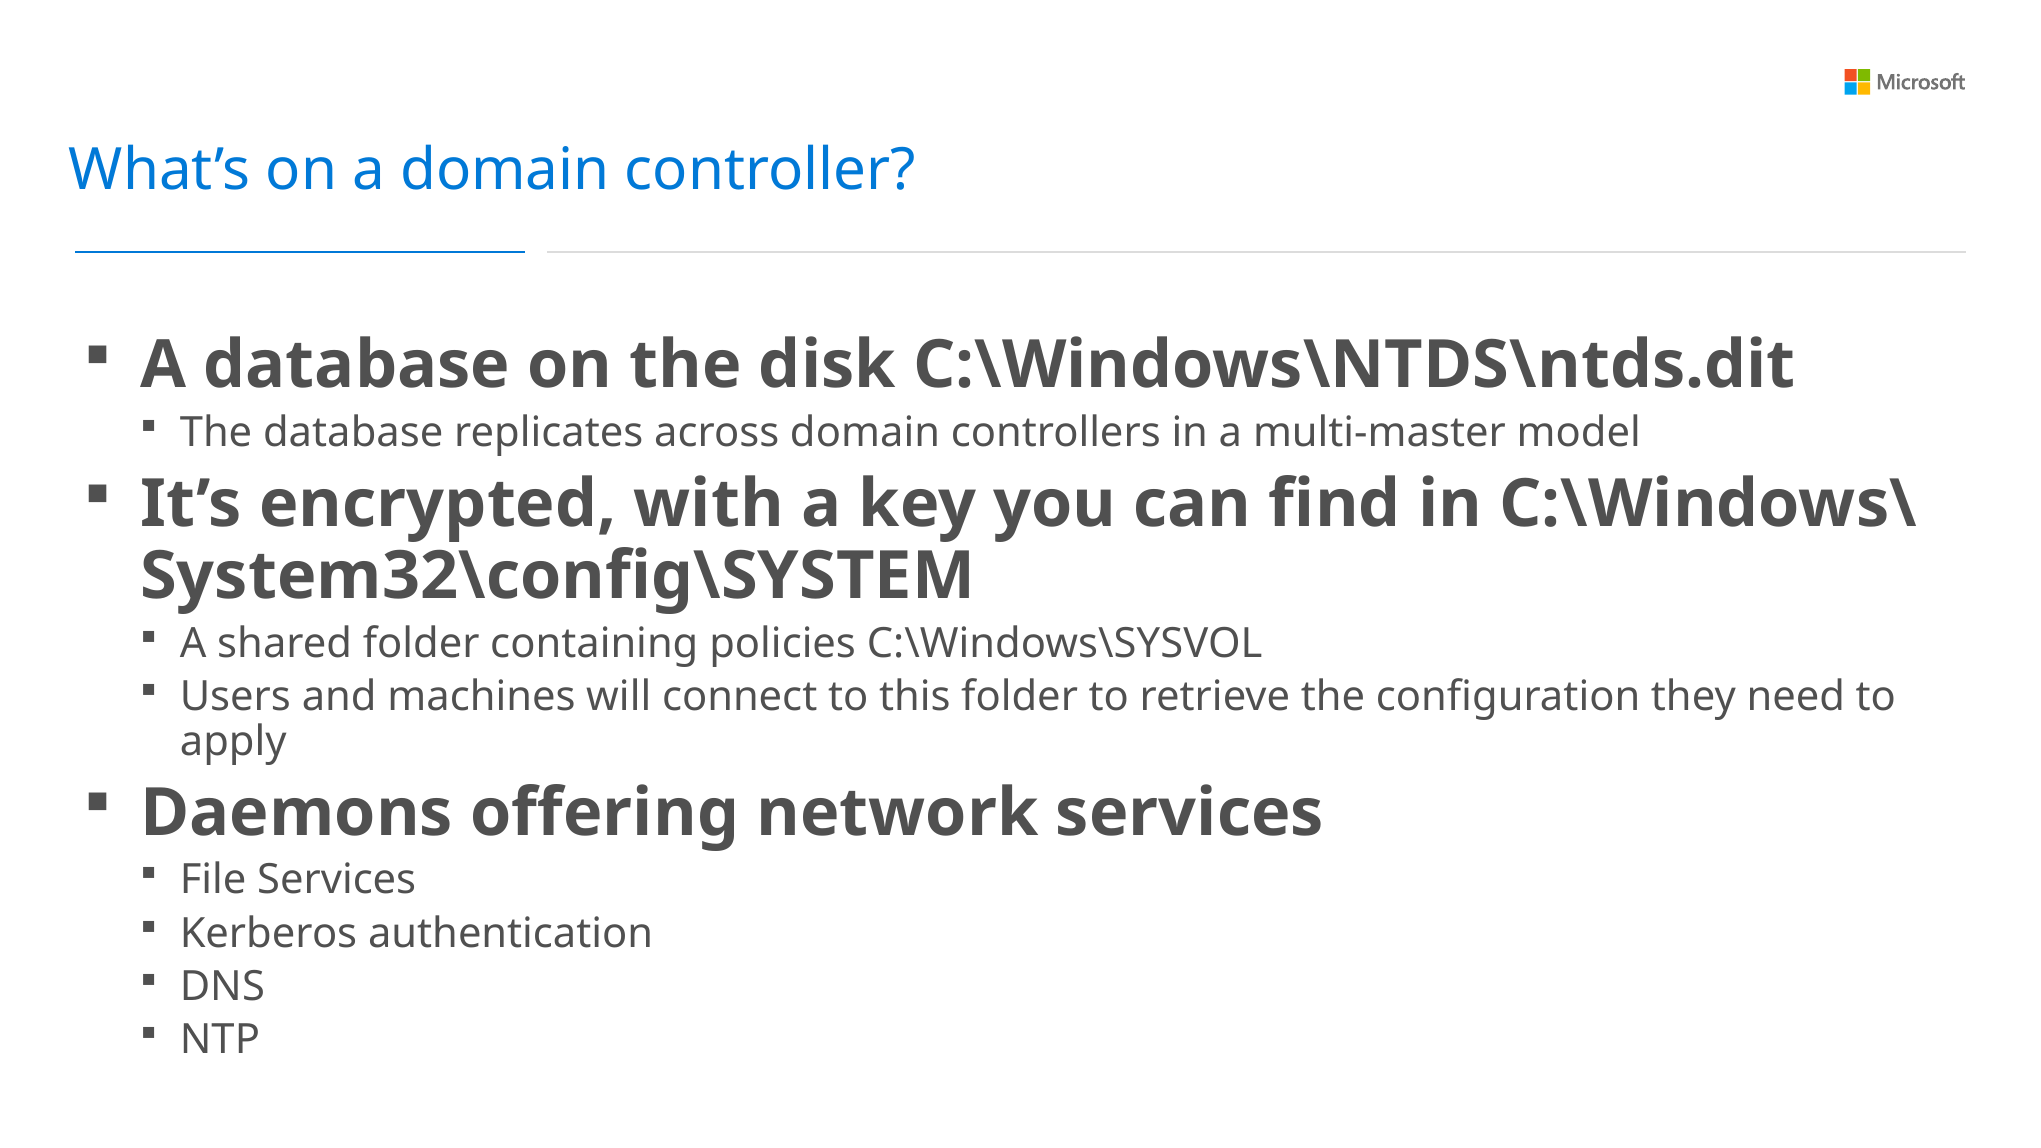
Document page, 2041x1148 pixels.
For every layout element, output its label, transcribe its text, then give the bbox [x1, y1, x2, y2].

list What’s on a domain controller? [45, 120, 1968, 200]
text_box A database on the disk C:\Windows\NTDS\ntds.dit The database replicates across domain controllers in a multi-master model It’s encrypted, with a key you can find in C:\Windows\System32\config\SYSTEM A shared folder containing policies C:\Windows\SYSVOL Users and machines will connect to this folder to retrieve the configuration they need to apply Daemons offering network services File Services Kerberos authentication DNS NTP [60, 315, 2010, 1148]
